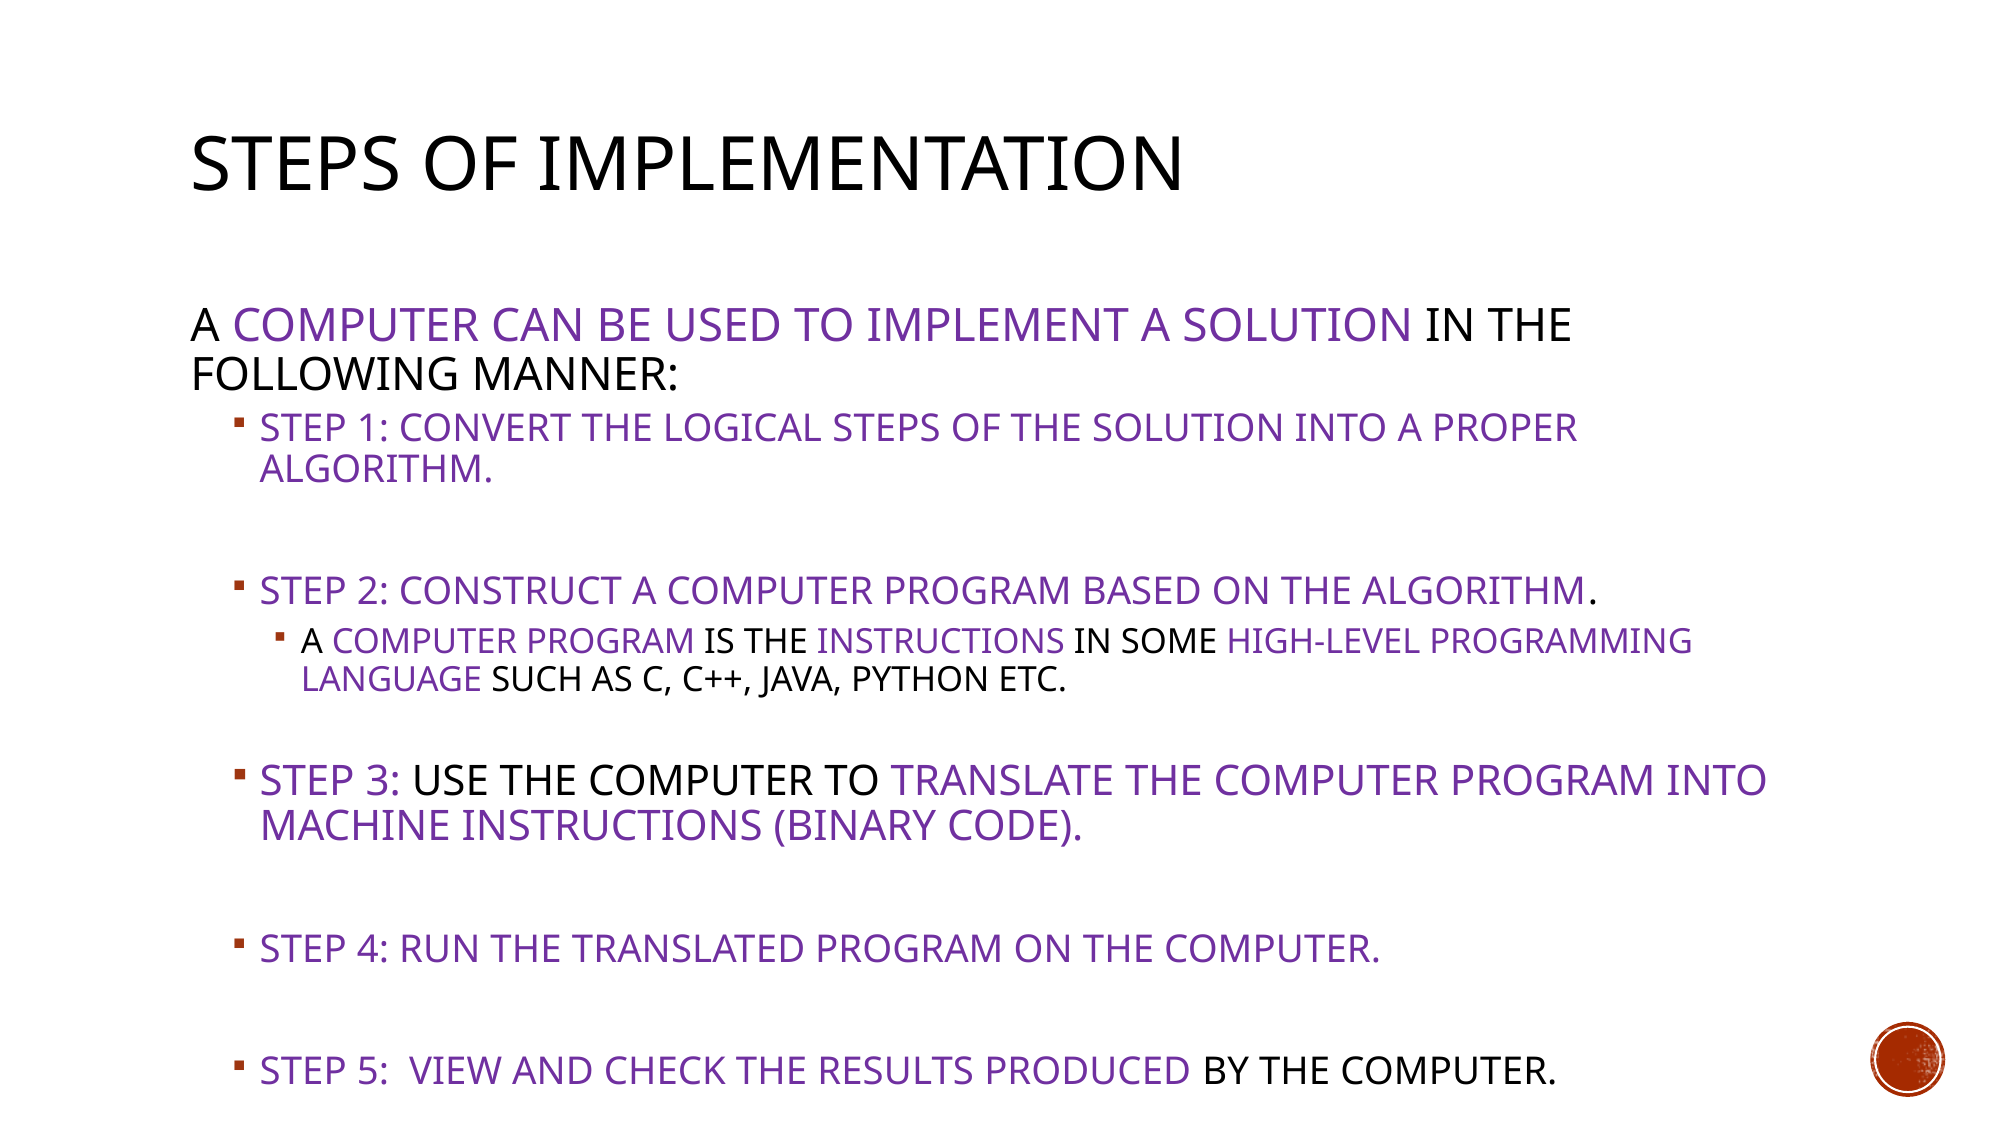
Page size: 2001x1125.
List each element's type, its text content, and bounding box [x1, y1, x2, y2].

title STEPS OF IMPLEMENTATION [175, 79, 1826, 224]
list A COMPUTER CAN BE USED TO IMPLEMENT A SOLUTION IN THE FOLLOWING MANNER: STEP 1: CONVERT THE LOGICAL STEPS OF THE SOLUTION INTO A PROPER ALGORITHM. STEP 2: CONSTRUCT A COMPUTER PROGRAM BASED ON THE ALGORITHM. A COMPUTER PROGRAM IS THE INSTRUCTIONS IN SOME HIGH-LEVEL PROGRAMMING LANGUAGE SUCH AS C, C++, JAVA, PYTHON ETC. STEP 3: USE THE COMPUTER TO TRANSLATE THE COMPUTER PROGRAM INTO MACHINE INSTRUCTIONS (BINARY CODE). STEP 4: RUN THE TRANSLATED PROGRAM ON THE COMPUTER. STEP 5: VIEW AND CHECK THE RESULTS PRODUCED BY THE COMPUTER. [175, 224, 1826, 1107]
